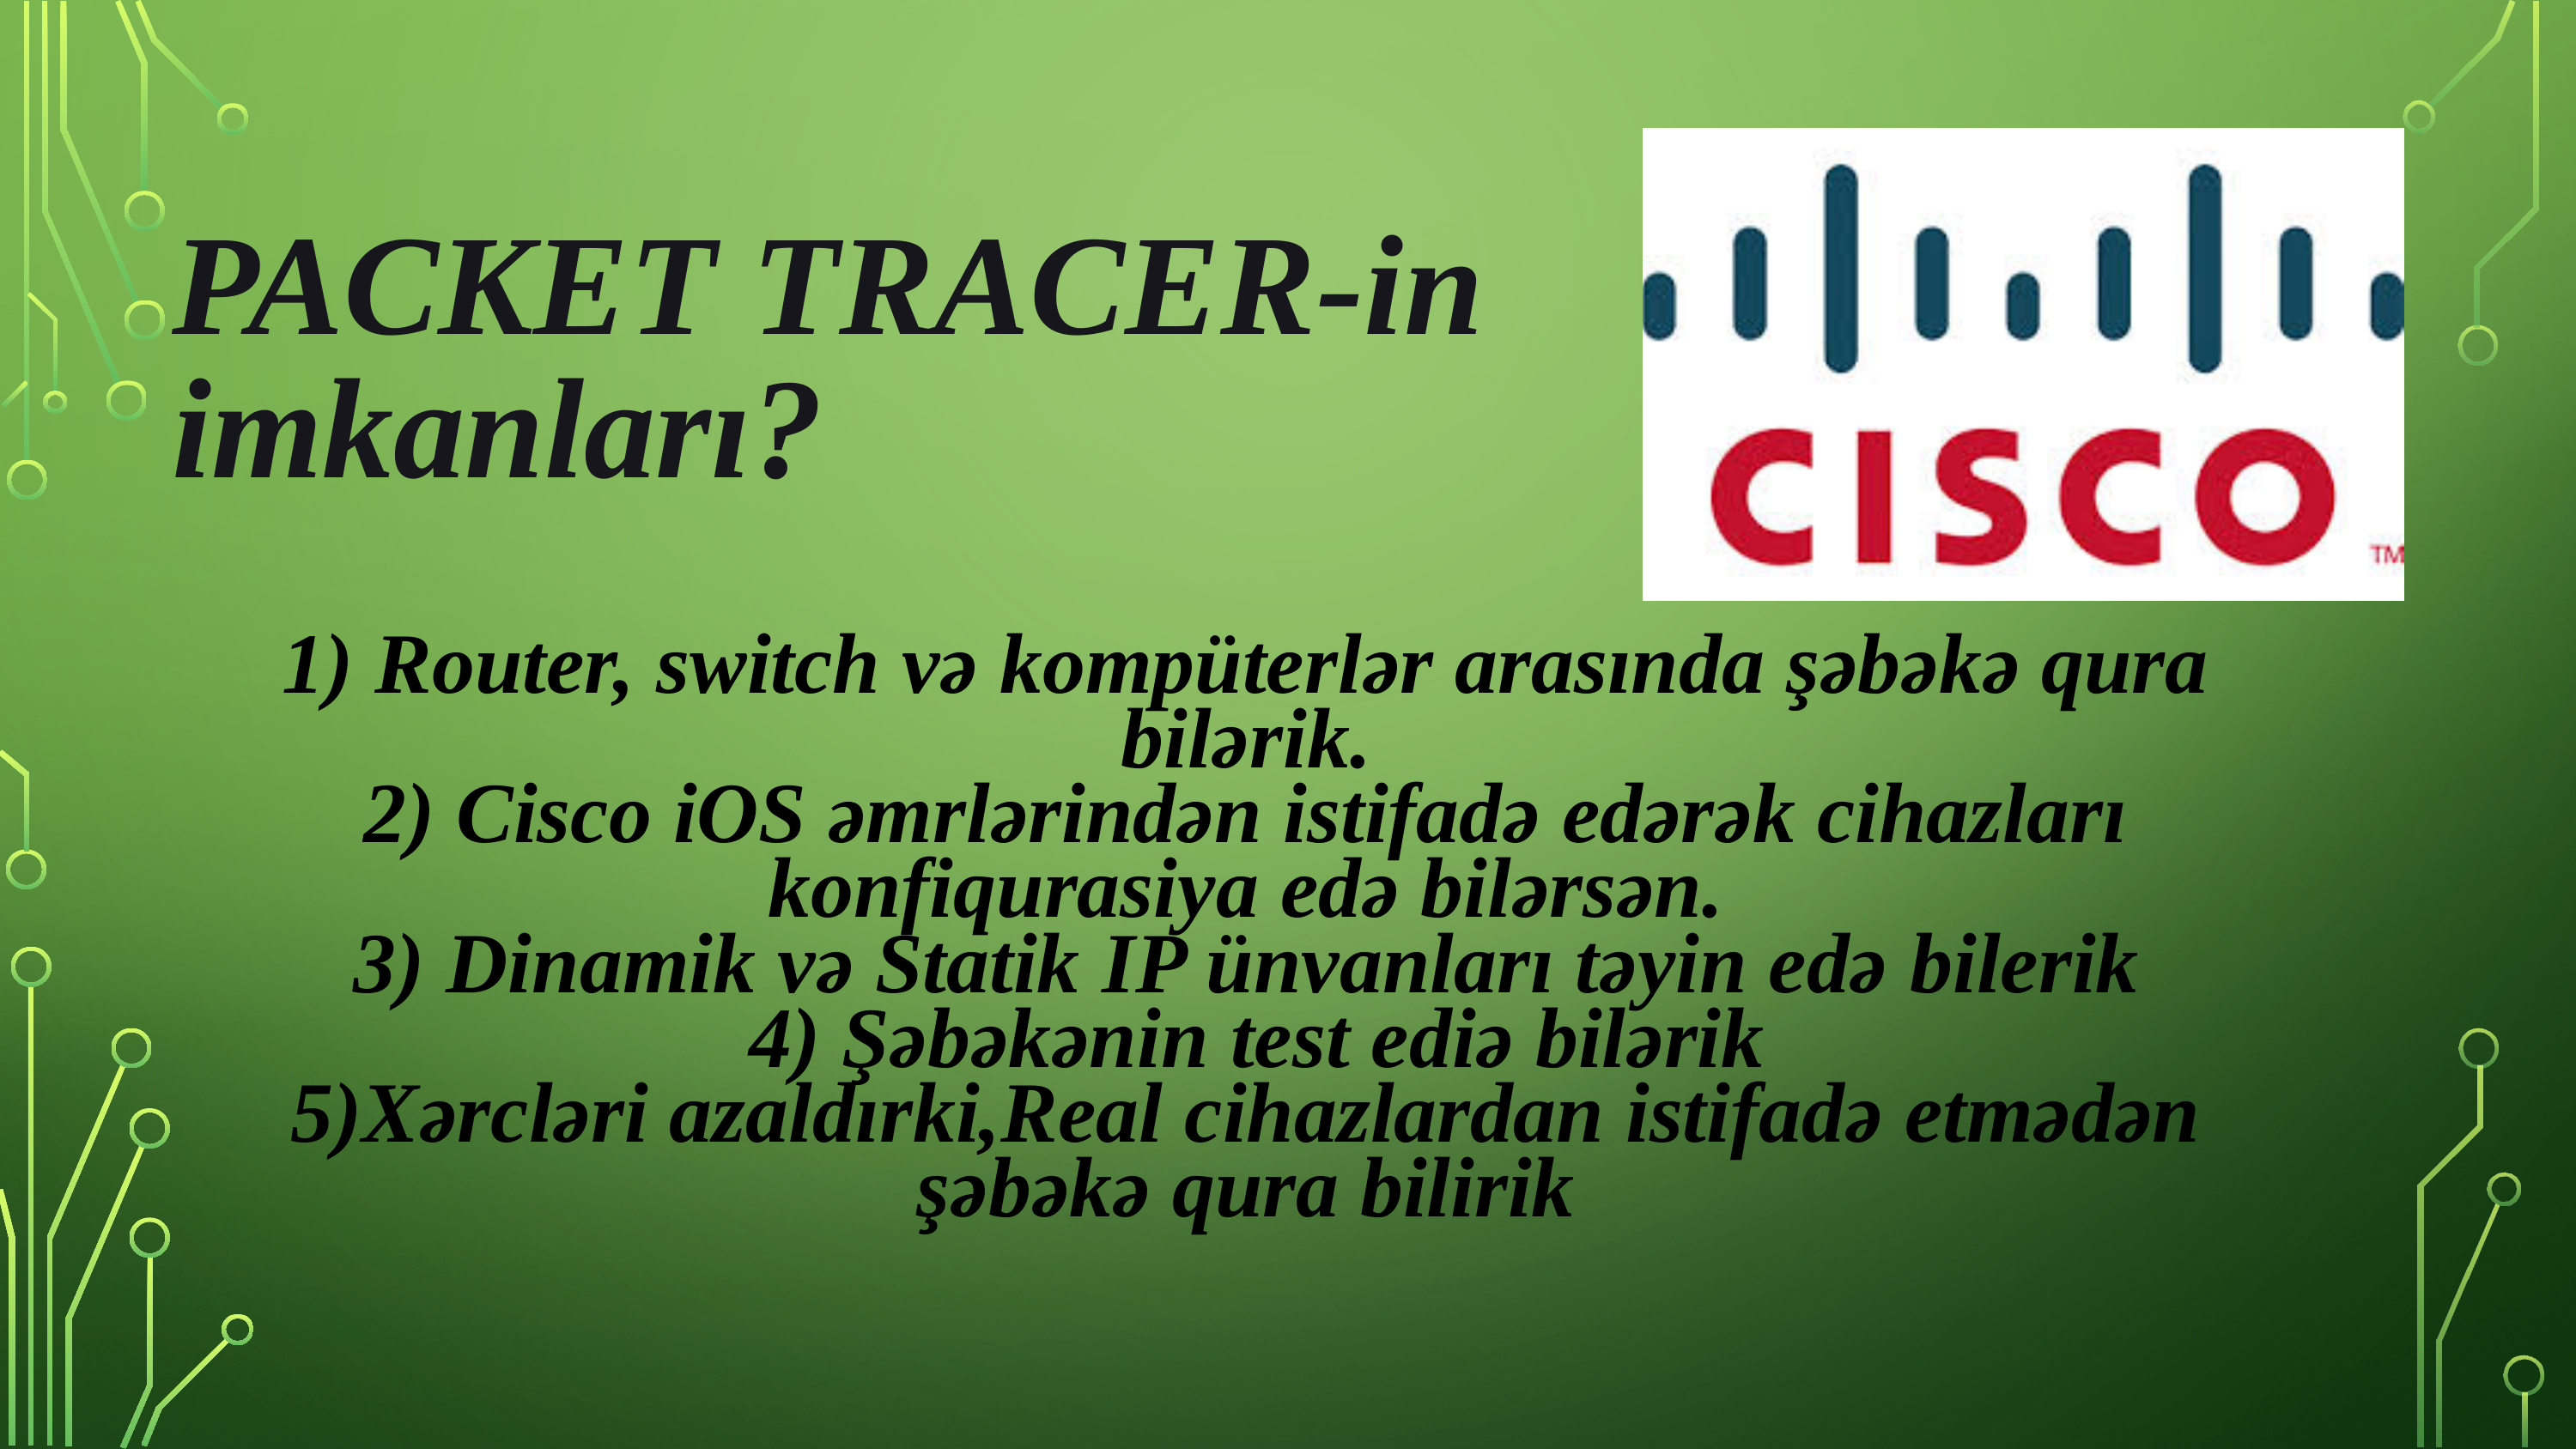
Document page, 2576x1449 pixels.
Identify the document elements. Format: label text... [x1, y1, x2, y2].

picture [1642, 127, 2405, 602]
text_box PACKET TRACER-in imkanları? [172, 220, 1642, 506]
text_box 1) Router, switch və kompüterlər arasında şəbəkə qura bilərik. 2) Cisco iOS əmrlərindən istifadə edərək cihazları konfiqurasiya edə bilərsən. 3) Dinamik və Statik IP ünvanları təyin edə bilerik 4) Şəbəkənin test ediə bilərik 5)Xərcləri azaldırki,Real cihazlardan istifadə etmədən şəbəkə qura bilirik [170, 635, 2322, 1234]
